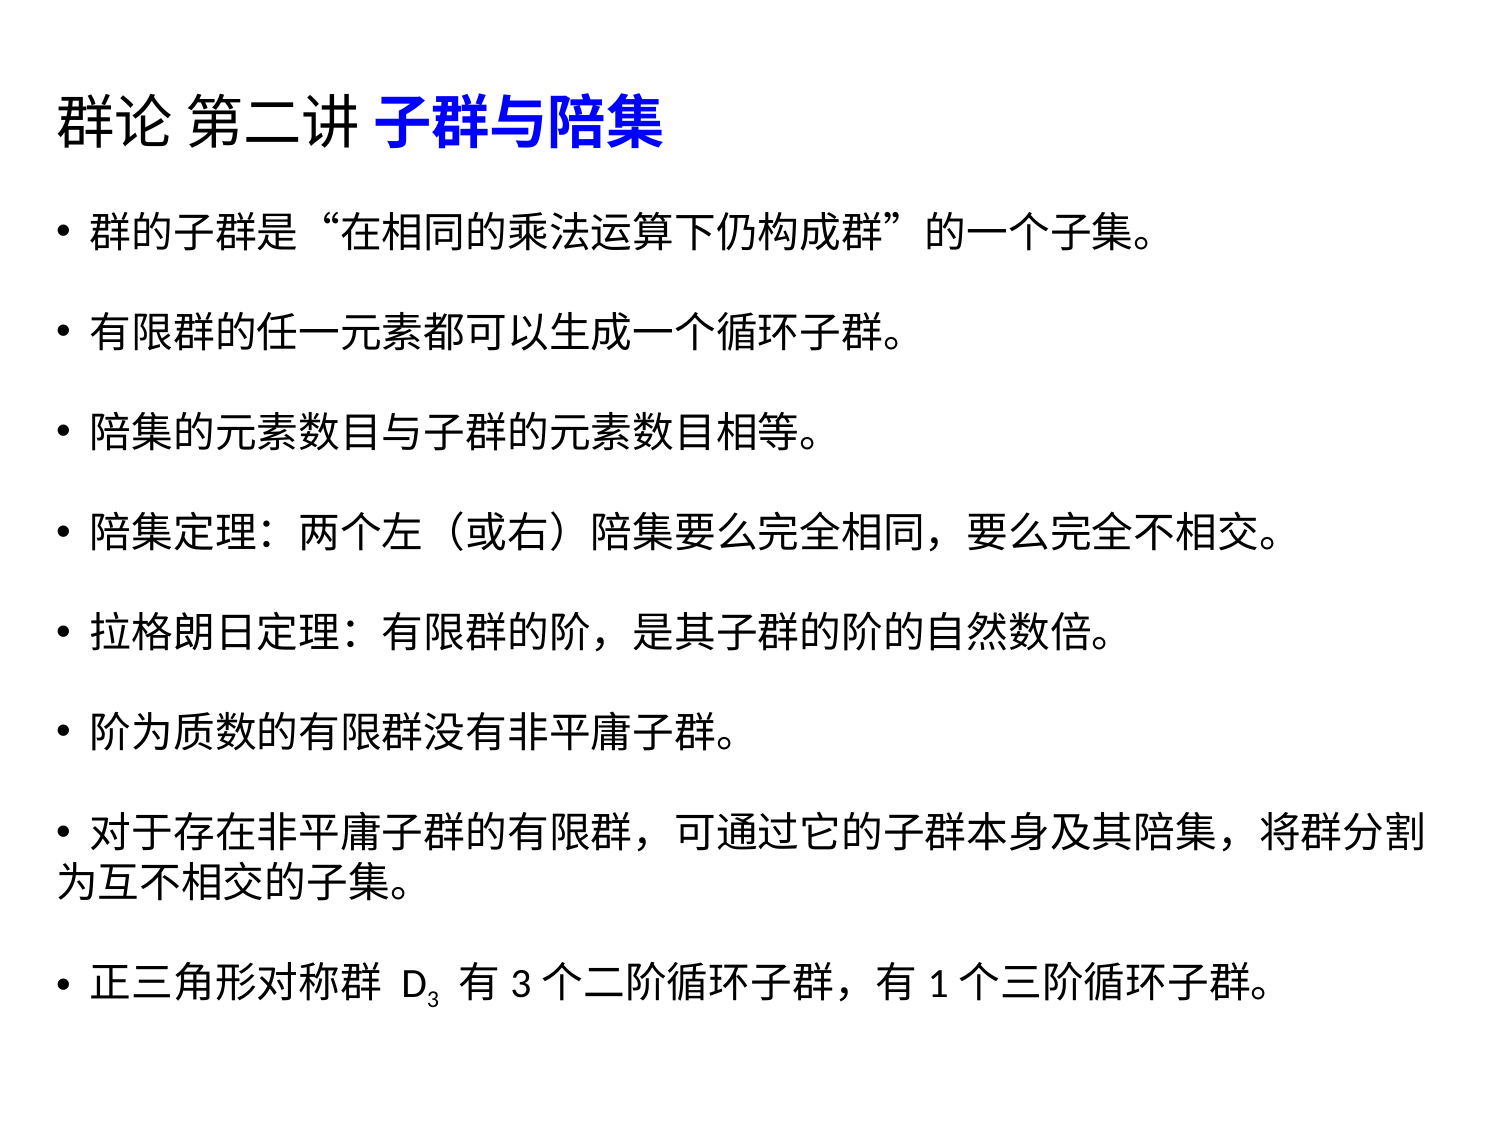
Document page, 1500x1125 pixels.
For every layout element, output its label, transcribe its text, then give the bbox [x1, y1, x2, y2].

text_box 群论 第二讲 子群与陪集 群的子群是“在相同的乘法运算下仍构成群”的一个子集。 有限群的任一元素都可以生成一个循环子群。 陪集的元素数目与子群的元素数目相等。 陪集定理：两个左（或右）陪集要么完全相同，要么完全不相交。 拉格朗日定理：有限群的阶，是其子群的阶的自然数倍。 阶为质数的有限群没有非平庸子群。 对于存在非平庸子群的有限群，可通过它的子群本身及其陪集，将群分割为互不相交的子集。 正三角形对称群 D3 有3个二阶循环子群，有1个三阶循环子群。 [41, 78, 1447, 1021]
